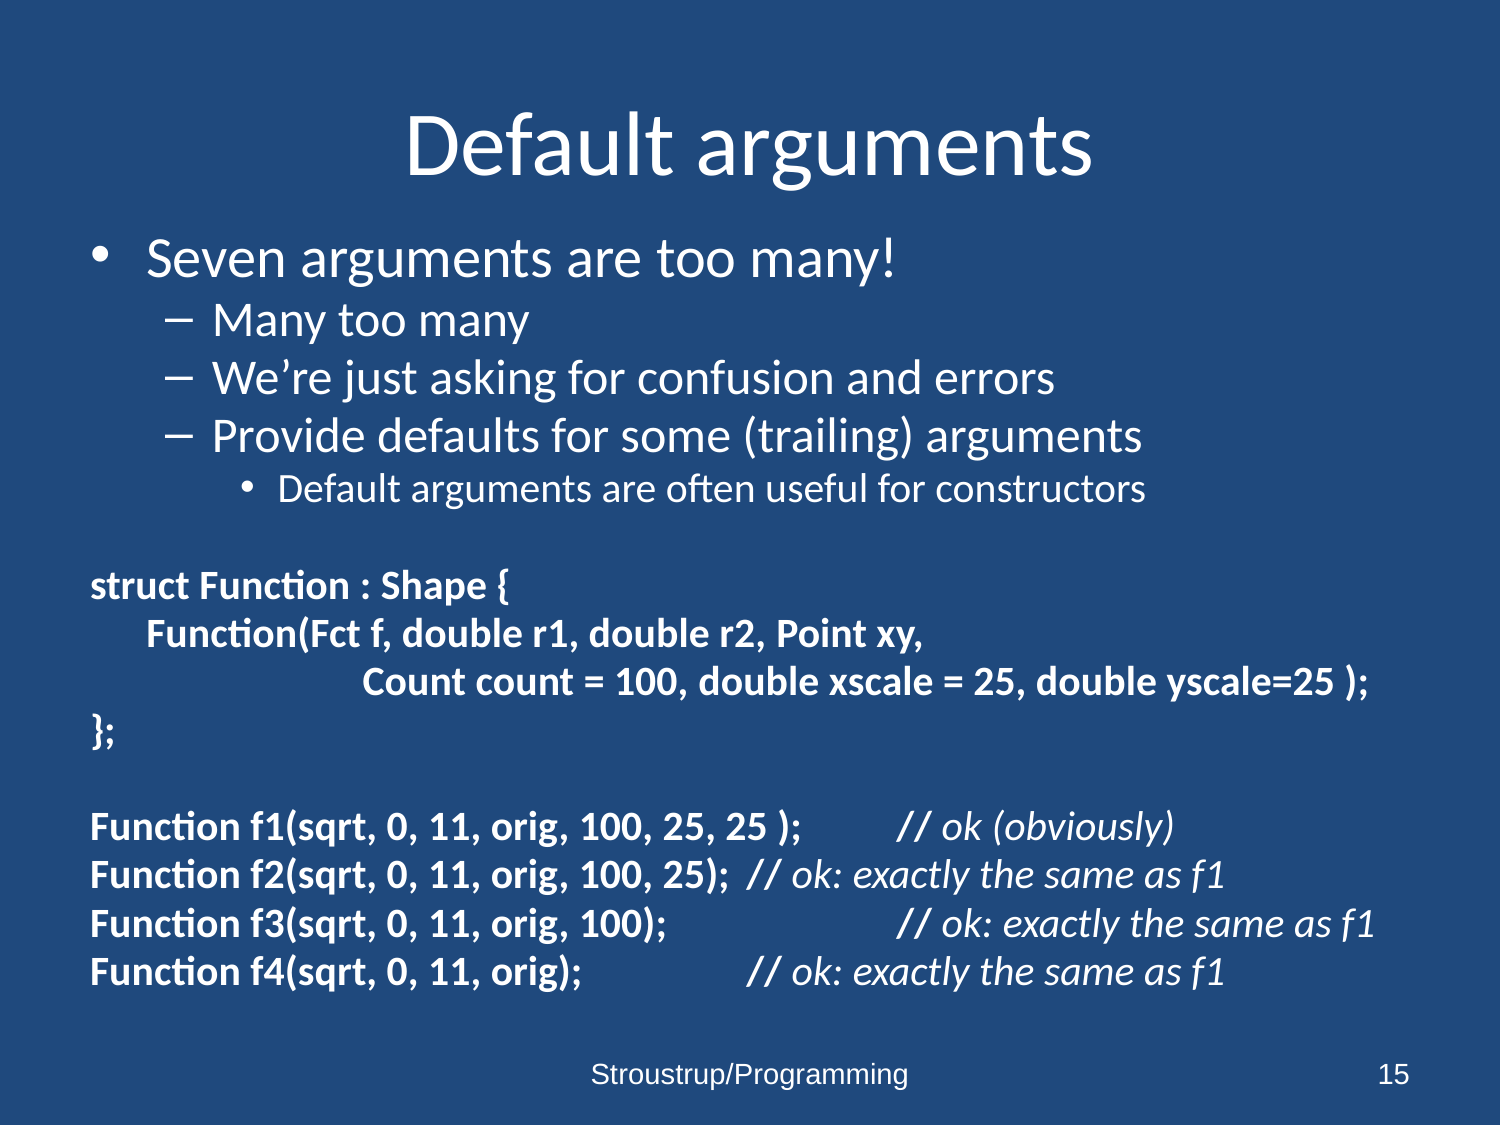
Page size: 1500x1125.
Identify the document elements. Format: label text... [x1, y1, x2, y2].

slide_number 15 [1074, 1042, 1425, 1103]
footer Stroustrup/Programming [512, 1042, 988, 1103]
title Default arguments [75, 45, 1425, 224]
list Seven arguments are too many! Many too many We’re just asking for confusion and errors Provide defaults for some (trailing) arguments Default arguments are often useful for constructors struct Function : Shape { Function(Fct f, double r1, double r2, Point xy, Count count = 100, double xscale = 25, double yscale=25 ); }; Function f1(sqrt, 0, 11, orig, 100, 25, 25 ); // ok (obviously) Function f2(sqrt, 0, 11, orig, 100, 25); // ok: exactly the same as f1 Function f3(sqrt, 0, 11, orig, 100); // ok: exactly the same as f1 Function f4(sqrt, 0, 11, orig); // ok: exactly the same as f1 [75, 224, 1500, 1050]
